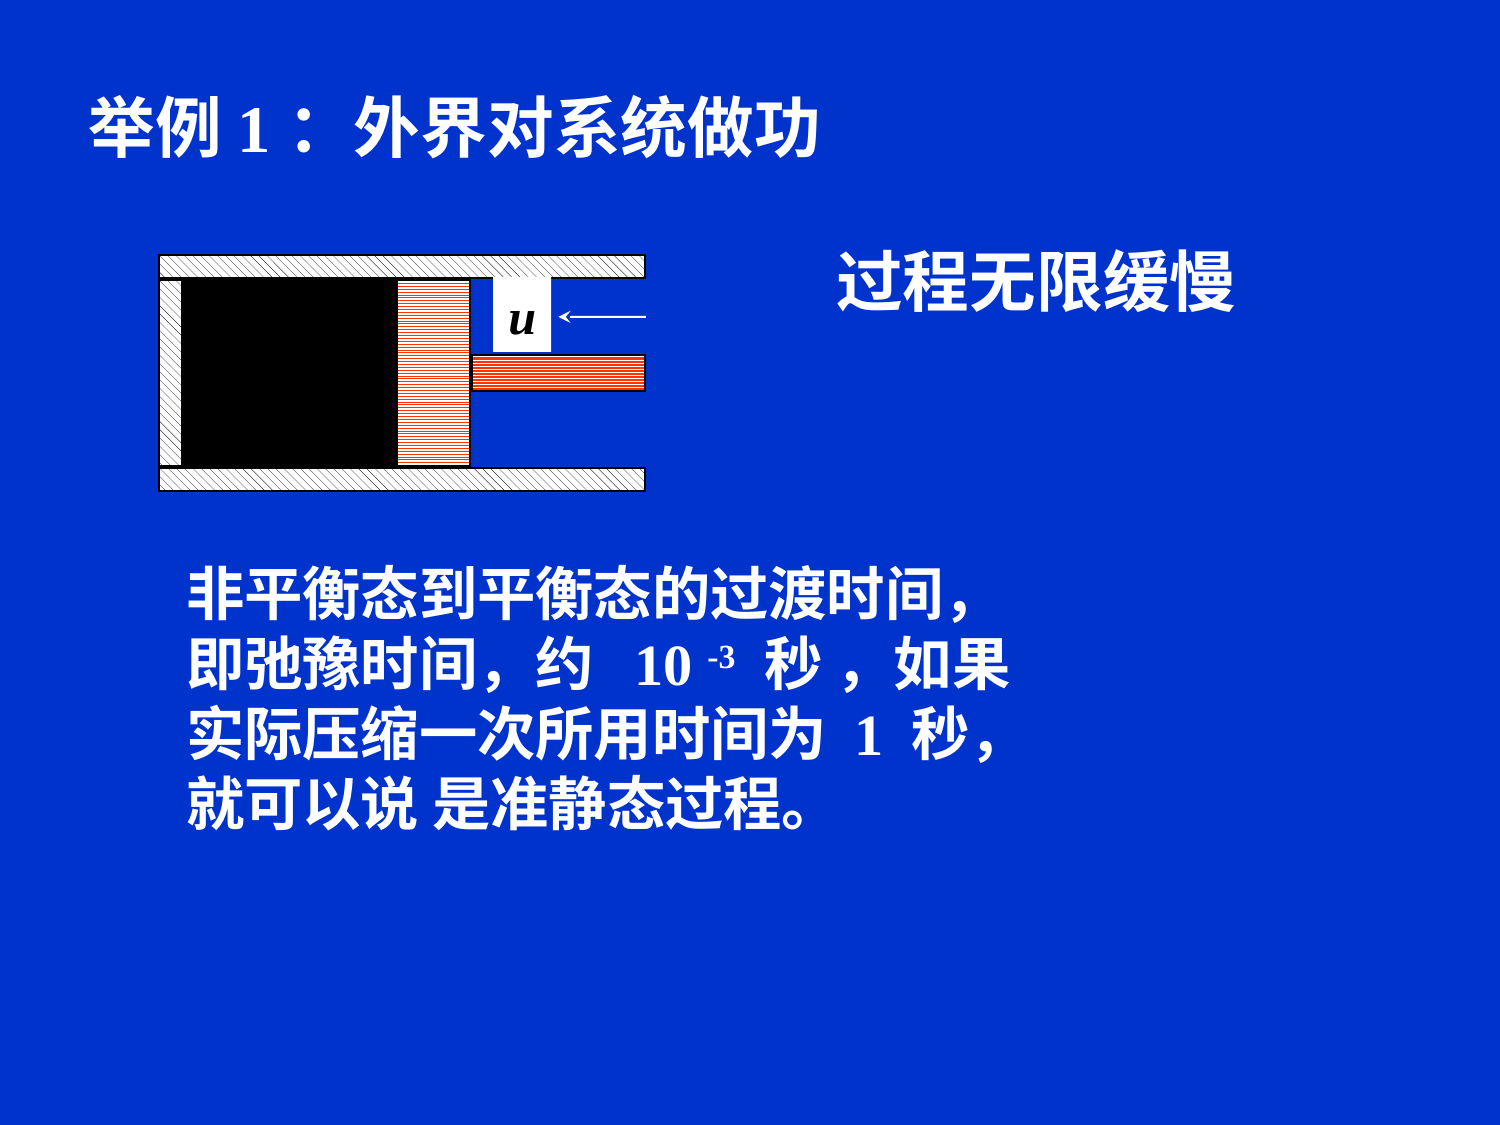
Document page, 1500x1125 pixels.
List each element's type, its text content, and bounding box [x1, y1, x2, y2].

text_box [159, 255, 647, 492]
text_box 过程无限缓慢 [821, 231, 1253, 327]
text_box 非平衡态到平衡态的过渡时间， 即弛豫时间，约 10 -3 秒 ，如果 实际压缩一次所用时间为 1 秒， 就可以说 是准静态过程。 [171, 549, 1500, 845]
text_box 举例1：外界对系统做功 [73, 78, 837, 174]
